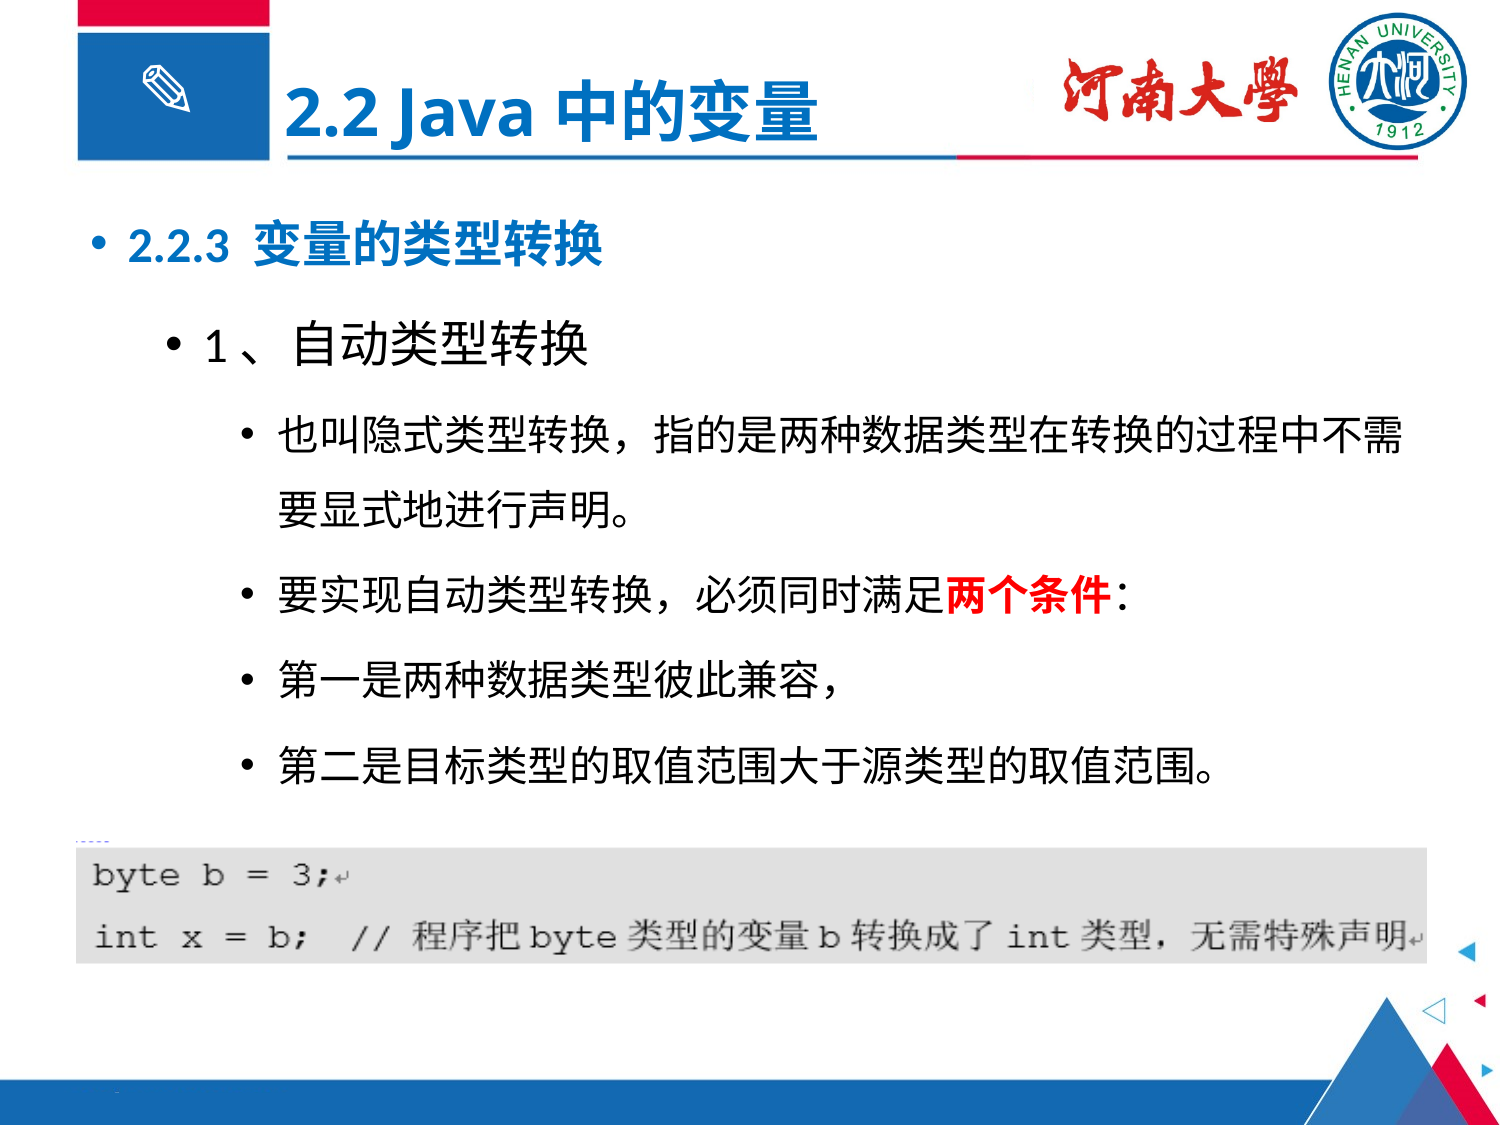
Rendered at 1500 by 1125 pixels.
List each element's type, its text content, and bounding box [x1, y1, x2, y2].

picture [0, 0, 1500, 1125]
text_box 2.2 Java中的变量 [269, 63, 1081, 156]
list 2.2.3 变量的类型转换 1、自动类型转换 也叫隐式类型转换，指的是两种数据类型在转换的过程中不需要显式地进行声明。 要实现自动类型转换，必须同时满足两个条件： 第一是两种数据类型彼此兼容， 第二是目标类型的取值范围大于源类型的取值范围。 [75, 174, 1425, 1005]
